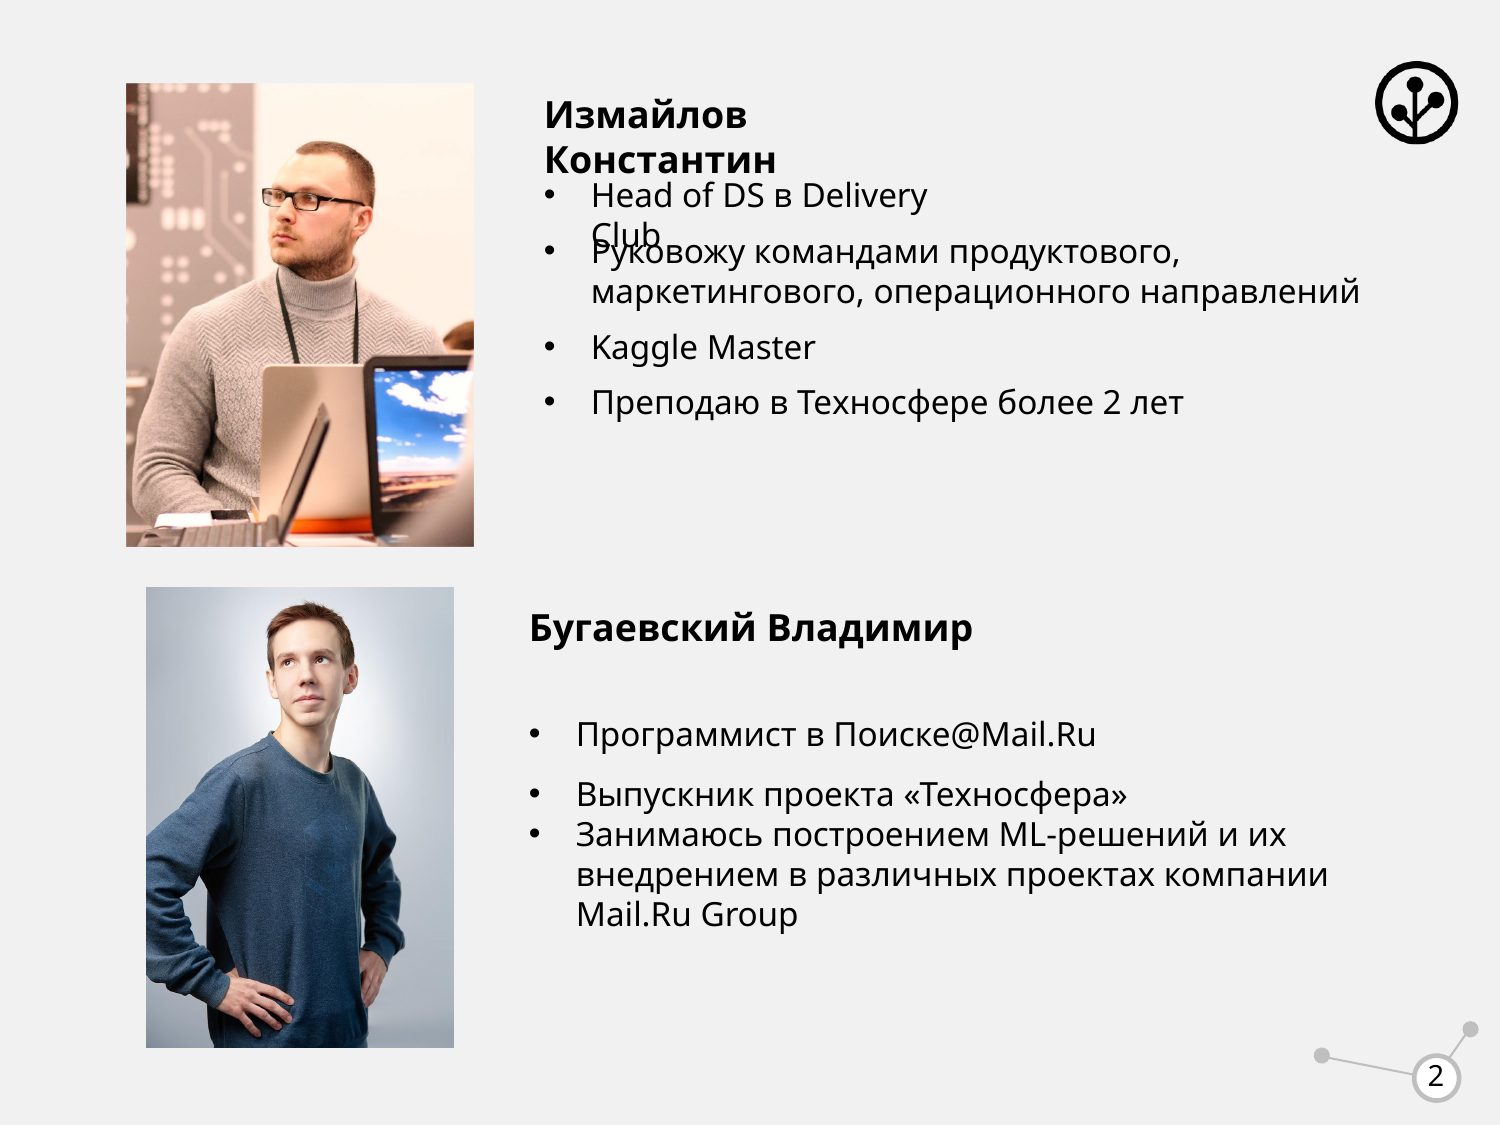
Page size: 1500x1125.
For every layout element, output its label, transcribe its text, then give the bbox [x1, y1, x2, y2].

picture [126, 83, 474, 548]
text_box Head of DS в Delivery Club [528, 166, 1017, 222]
text_box Преподаю в Техносфере более 2 лет [528, 373, 1466, 429]
picture [146, 587, 454, 1048]
text_box Руковожу командами продуктового, маркетингового, операционного направлений [528, 222, 1466, 318]
text_box Kaggle Master [528, 318, 1466, 373]
picture [1363, 24, 1464, 185]
text_box Бугаевский Владимир Программист в Поиске@Mail.Ru Выпускник проекта «Техносфера» Занимаюсь построением ML-решений и их внедрением в различных проектах компании Mail.Ru Group [528, 603, 1368, 961]
text_box Измайлов Константин [528, 83, 975, 166]
slide_number ‹#› [1404, 1047, 1468, 1108]
